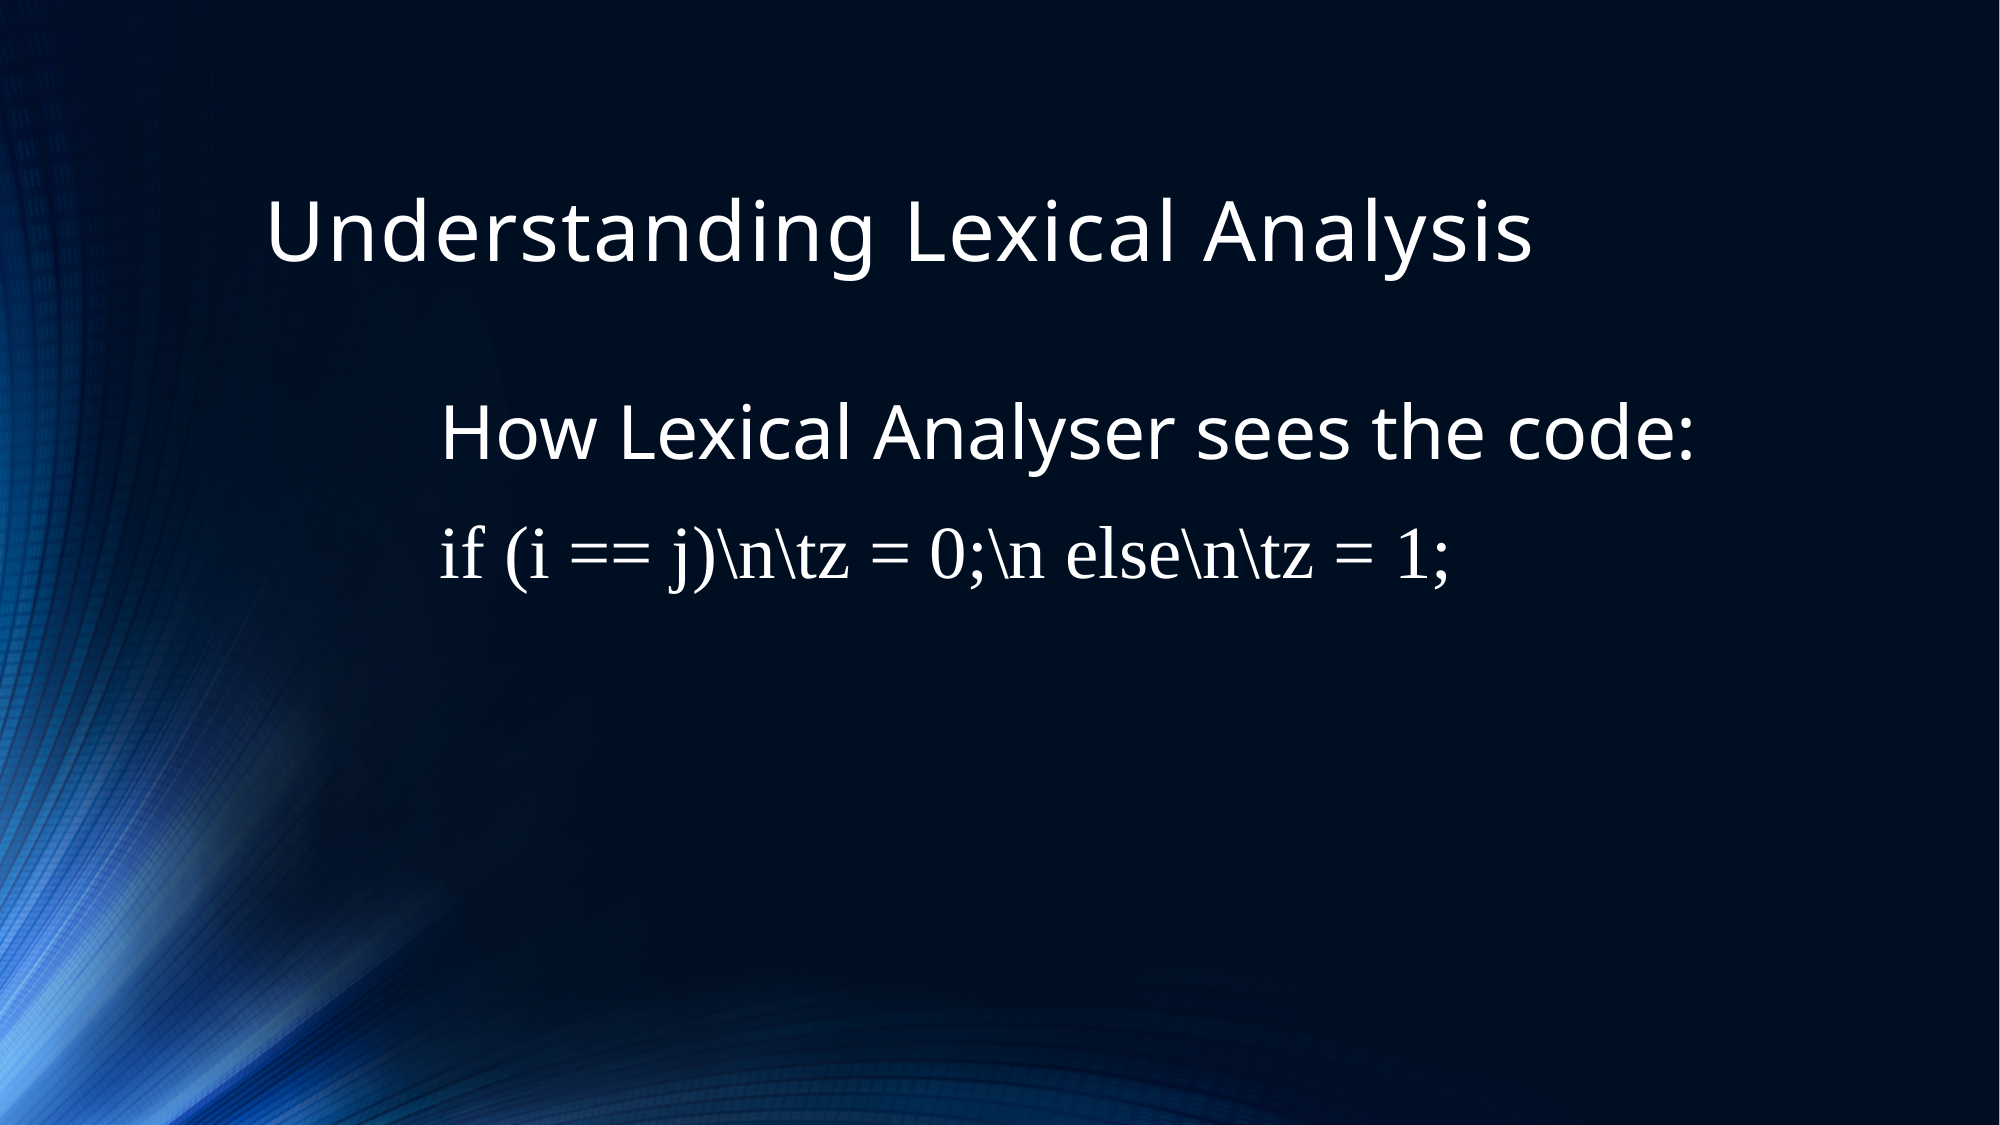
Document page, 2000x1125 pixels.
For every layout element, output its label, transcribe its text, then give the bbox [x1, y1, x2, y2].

title Understanding Lexical Analysis [249, 62, 1750, 288]
picture [0, 0, 2000, 1125]
list How Lexical Analyser sees the code: if (i == j)\n\tz = 0;\n else\n\tz = 1; [424, 387, 1924, 1063]
